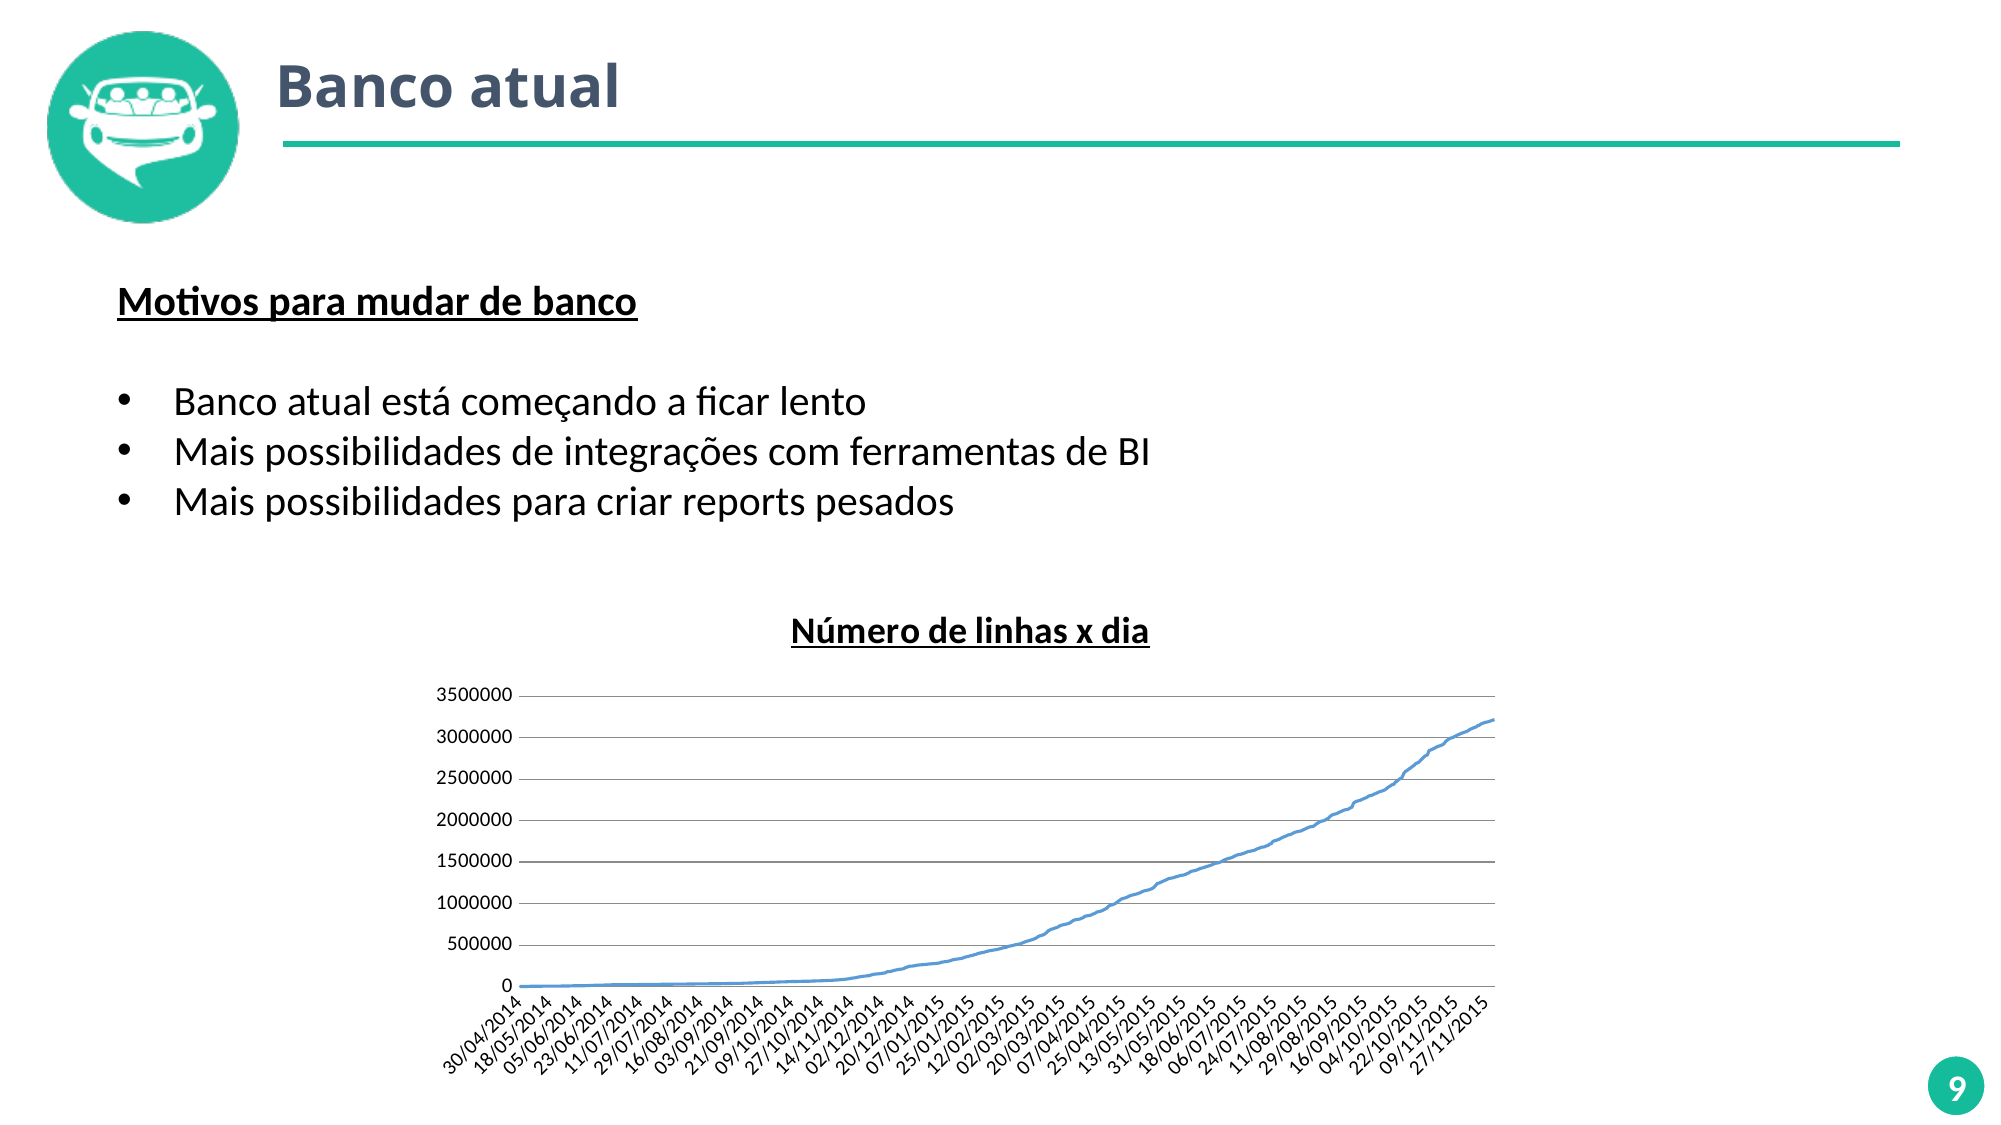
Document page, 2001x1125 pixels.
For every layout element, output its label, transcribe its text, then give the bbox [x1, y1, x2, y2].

picture [46, 30, 241, 225]
chart [434, 599, 1516, 1101]
text_box Motivos para mudar de banco Banco atual está começando a ficar lento Mais possibilidades de integrações com ferramentas de BI Mais possibilidades para criar reports pesados [102, 266, 1167, 582]
slide_number 9 [1531, 1056, 1982, 1116]
text_box Banco atual [260, 41, 1600, 127]
text_box [1982, 1068, 1988, 1104]
